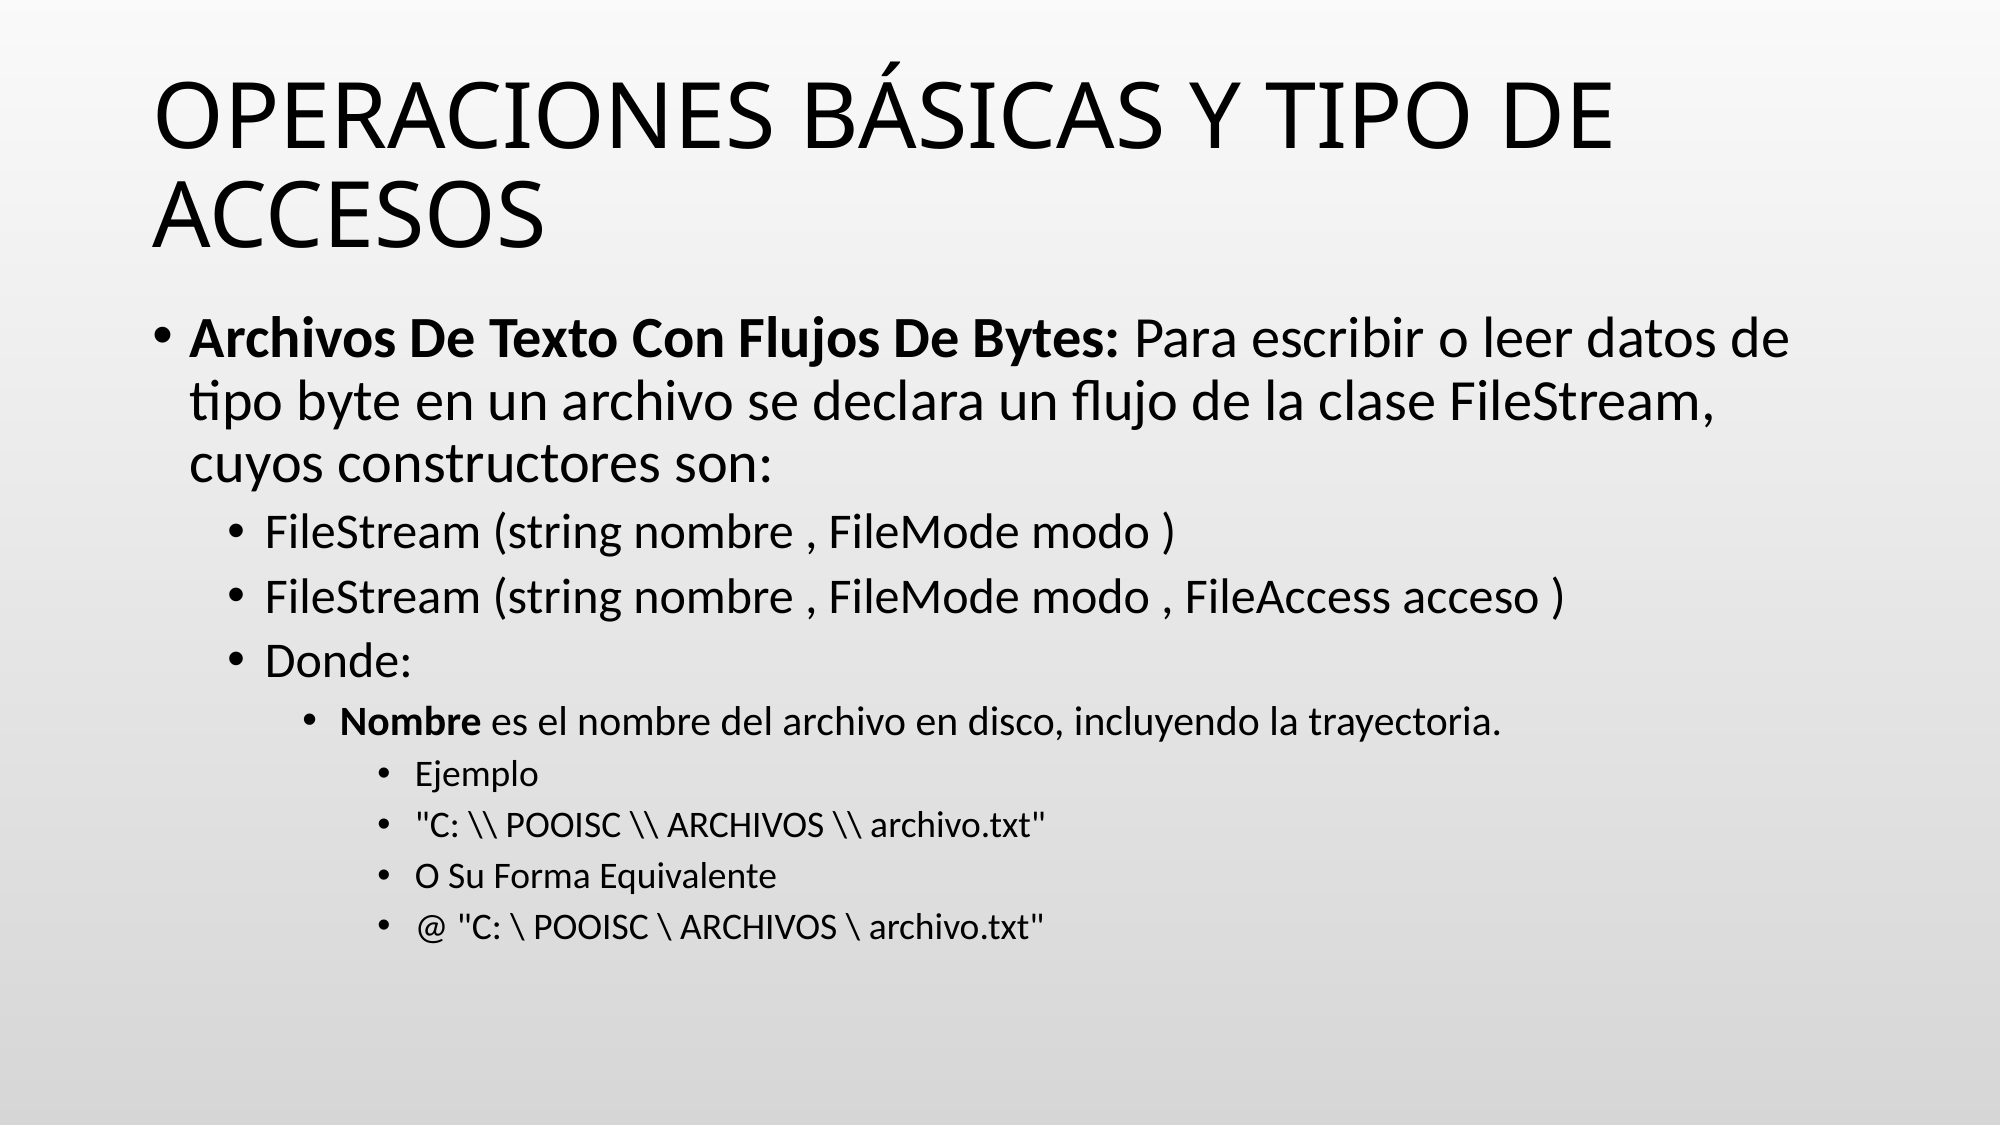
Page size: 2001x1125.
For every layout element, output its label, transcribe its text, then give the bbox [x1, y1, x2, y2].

list Archivos De Texto Con Flujos De Bytes: Para escribir o leer datos de tipo byte en un archivo se declara un flujo de la clase FileStream, cuyos constructores son: FileStream (string nombre , FileMode modo ) FileStream (string nombre , FileMode modo , FileAccess acceso ) Donde: Nombre es el nombre del archivo en disco, incluyendo la trayectoria. Ejemplo "C: \\ POOISC \\ ARCHIVOS \\ archivo.txt" O Su Forma Equivalente @ "C: \ POOISC \ ARCHIVOS \ archivo.txt" [137, 299, 1863, 1014]
title OPERACIONES BÁSICAS Y TIPO DE ACCESOS [137, 59, 1863, 278]
